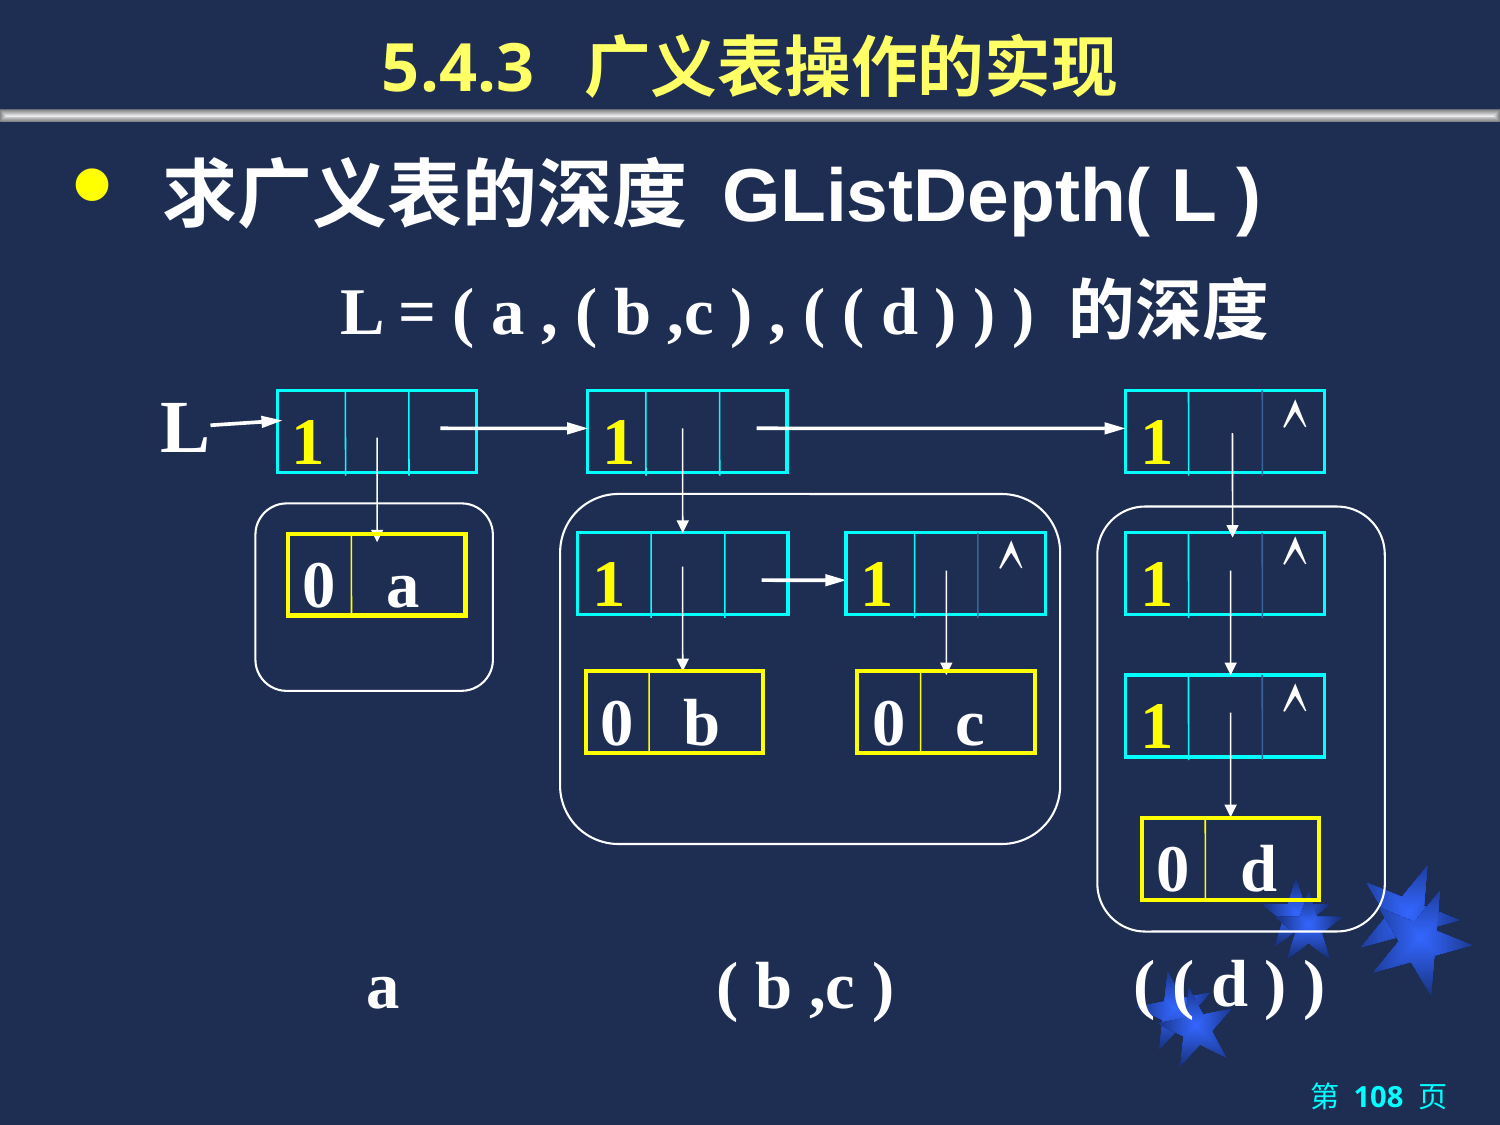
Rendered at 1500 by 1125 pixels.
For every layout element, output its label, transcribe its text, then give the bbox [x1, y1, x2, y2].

text_box L = ( a , ( b ,c ) , ( ( d ) ) ) 的深度 [41, 260, 1479, 356]
text_box ( ( d ) ) [1101, 931, 1359, 1027]
text_box a [351, 924, 440, 1040]
text_box ( b ,c ) [701, 924, 910, 1040]
text_box 求广义表的深度 GListDepth( L ) [55, 148, 1452, 245]
title 5.4.3 广义表操作的实现 [0, 0, 1500, 113]
text_box [1104, 506, 1385, 932]
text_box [145, 370, 1334, 900]
slide_number 第 108 页 [1067, 1070, 1463, 1125]
